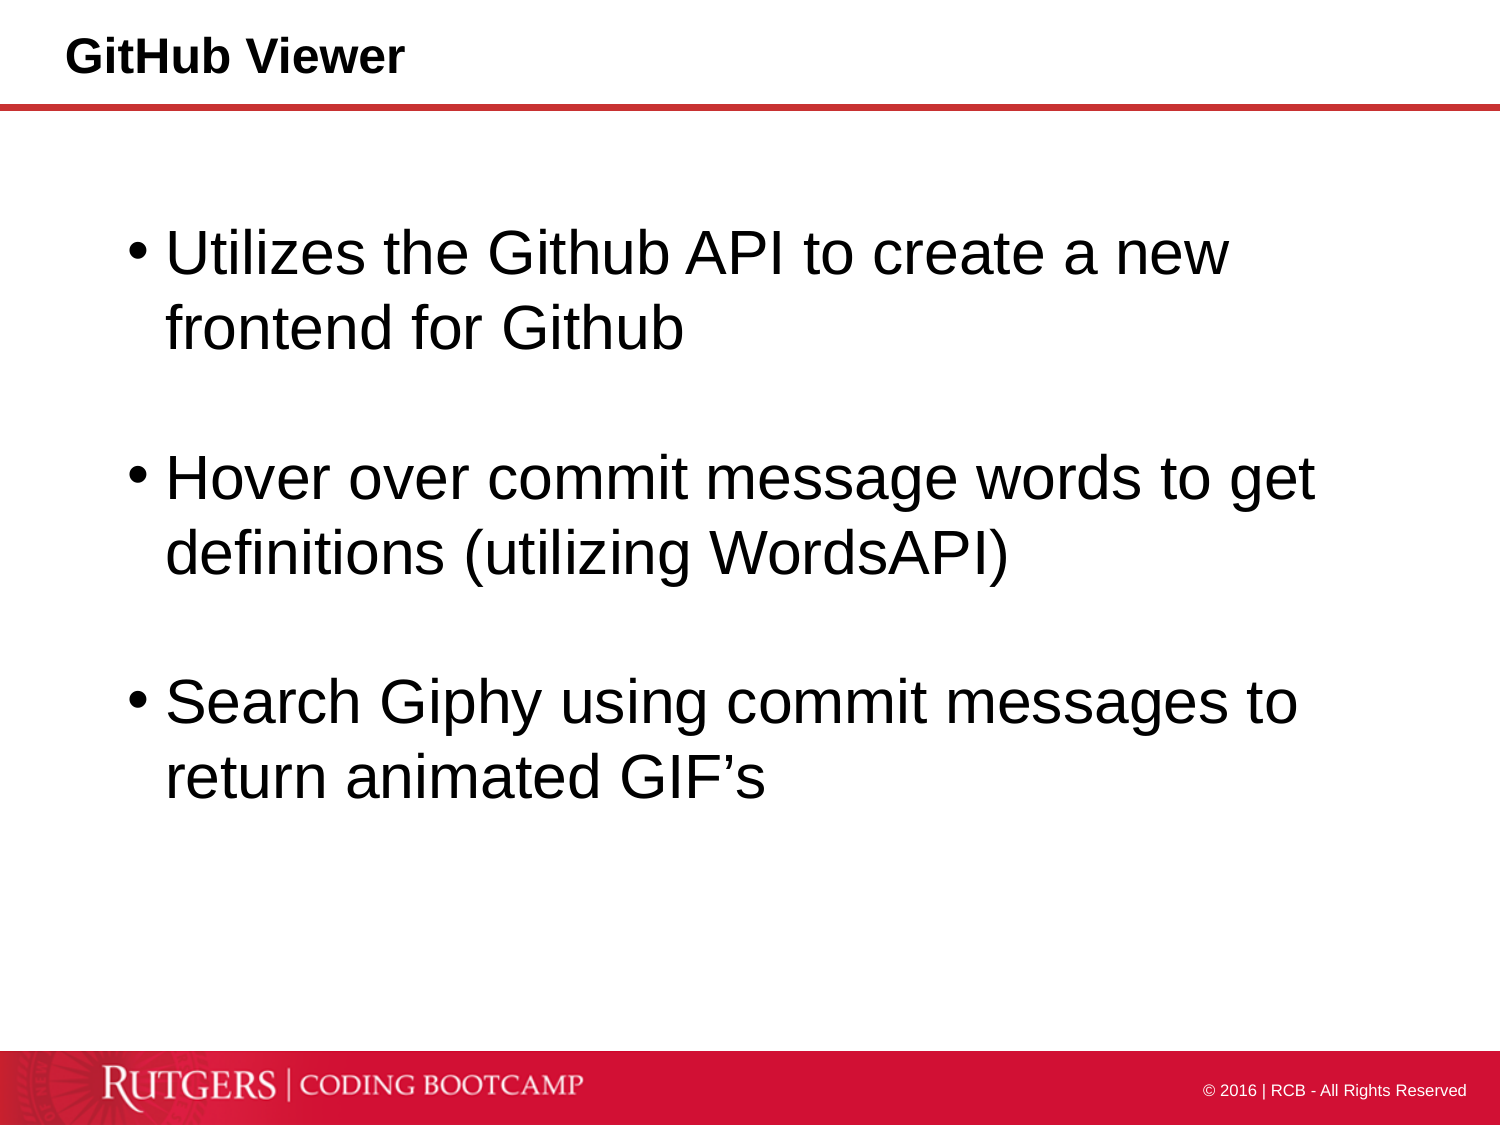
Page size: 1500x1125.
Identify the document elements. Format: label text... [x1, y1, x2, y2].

text_box GitHub Viewer [49, 16, 1163, 91]
picture [0, 1051, 651, 1125]
text_box [648, 1049, 1500, 1125]
text_box [0, 0, 1500, 104]
text_box © 2016 | RCB - All Rights Reserved [1024, 1072, 1483, 1108]
text_box Utilizes the Github API to create a new frontend for Github Hover over commit message words to get definitions (utilizing WordsAPI) Search Giphy using commit messages to return animated GIF’s [74, 196, 1425, 754]
